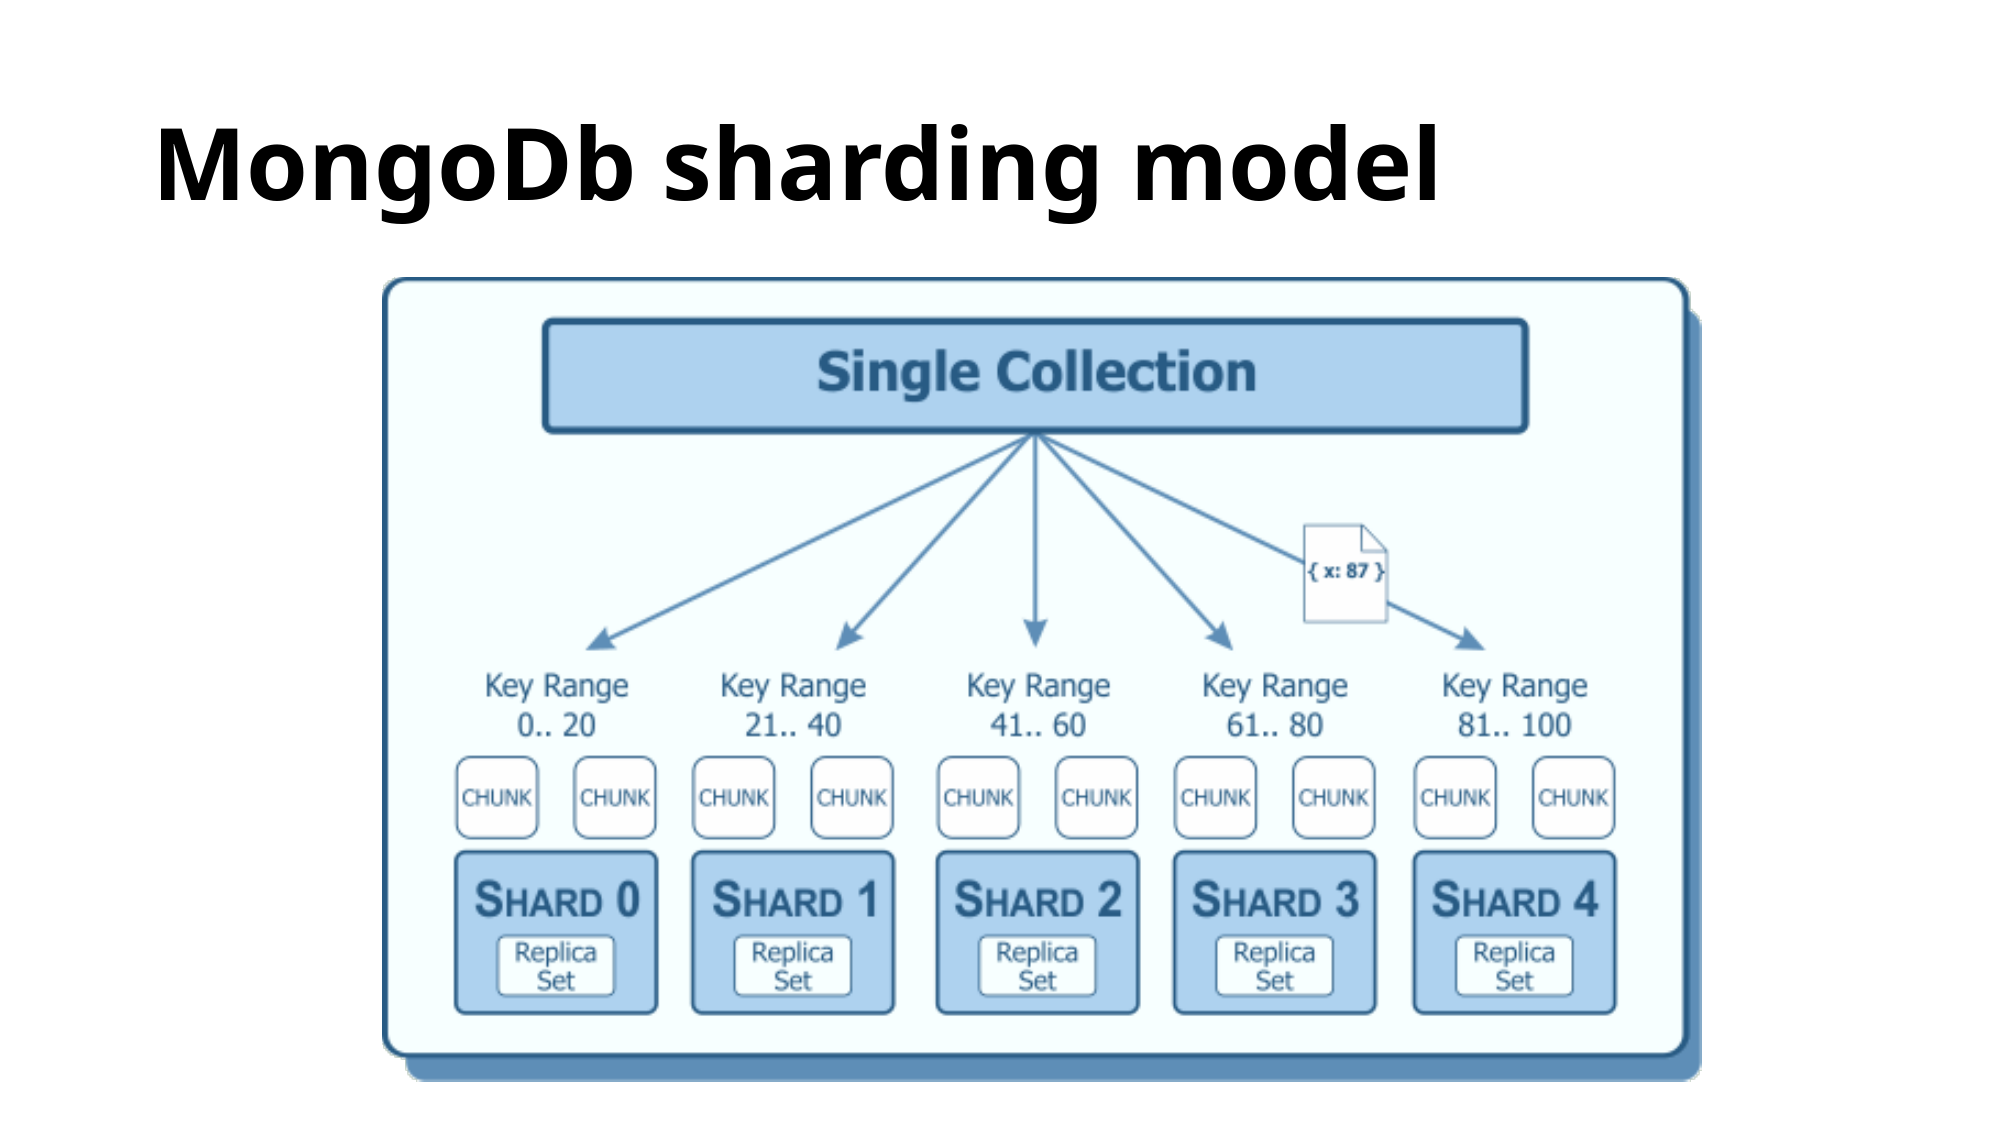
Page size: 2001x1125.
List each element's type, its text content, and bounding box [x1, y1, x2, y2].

title MongoDb sharding model [137, 59, 1863, 278]
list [382, 277, 1702, 1082]
